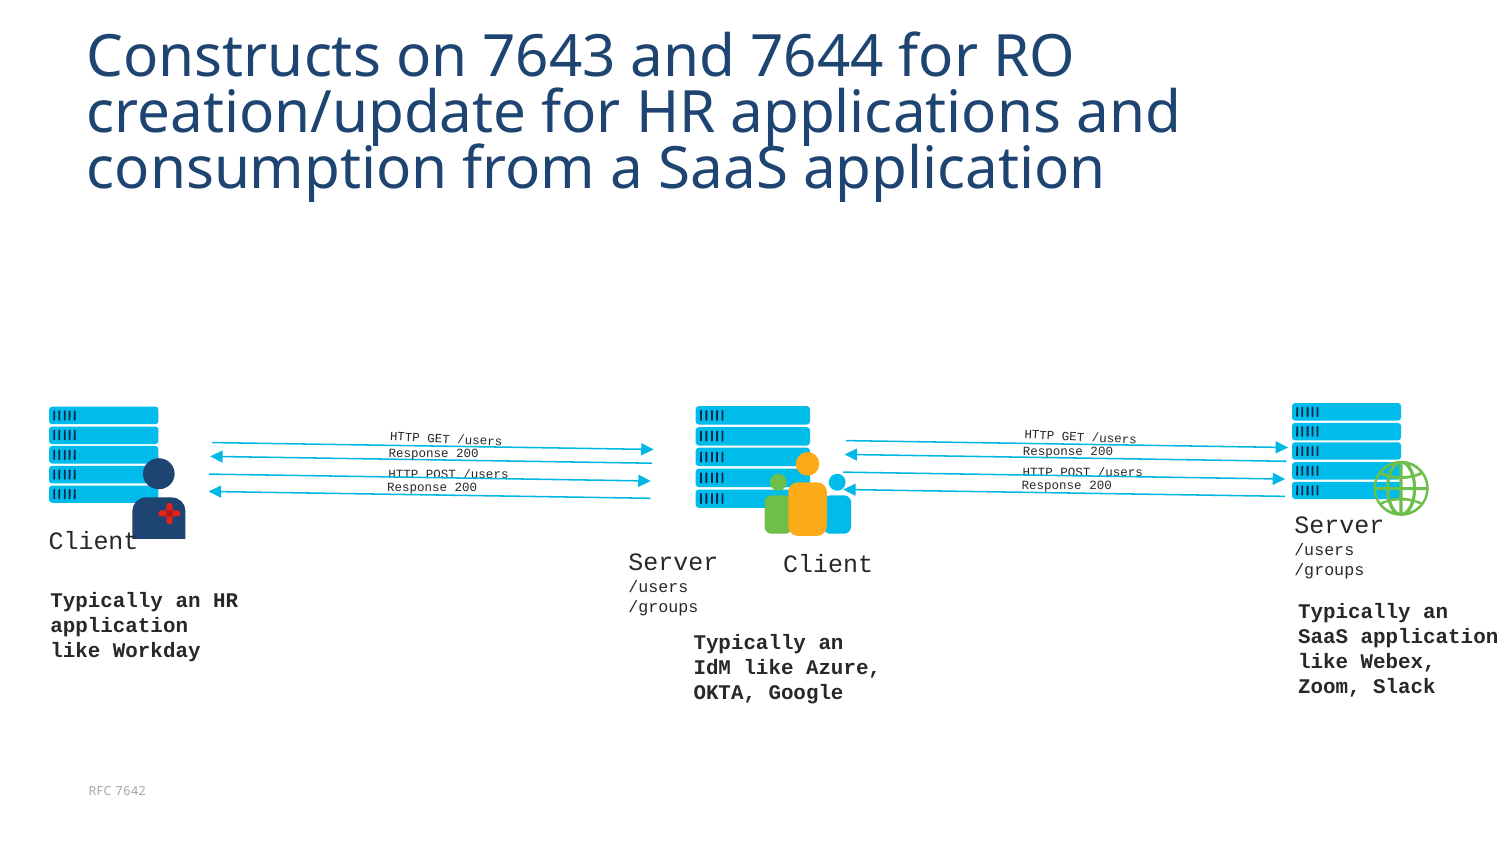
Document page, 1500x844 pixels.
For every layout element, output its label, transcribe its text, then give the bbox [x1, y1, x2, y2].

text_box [695, 405, 852, 537]
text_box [1291, 402, 1429, 517]
text_box Server /users /groups [1279, 501, 1432, 587]
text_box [48, 406, 159, 504]
text_box Typically an IdM like Azure, OKTA, Google [678, 620, 906, 711]
text_box Client [33, 517, 186, 562]
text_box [132, 458, 186, 539]
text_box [861, 337, 1270, 600]
text_box Client [768, 543, 856, 585]
text_box Typically an SaaS application like Webex, Zoom, Slack [1283, 590, 1500, 706]
title Constructs on 7643 and 7644 for RO creation/update for HR applications and consumption from a SaaS application [71, 55, 1441, 176]
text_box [227, 339, 635, 602]
text_box Server /users /groups [613, 538, 766, 623]
text_box Typically an HR application like Workday [35, 579, 263, 670]
